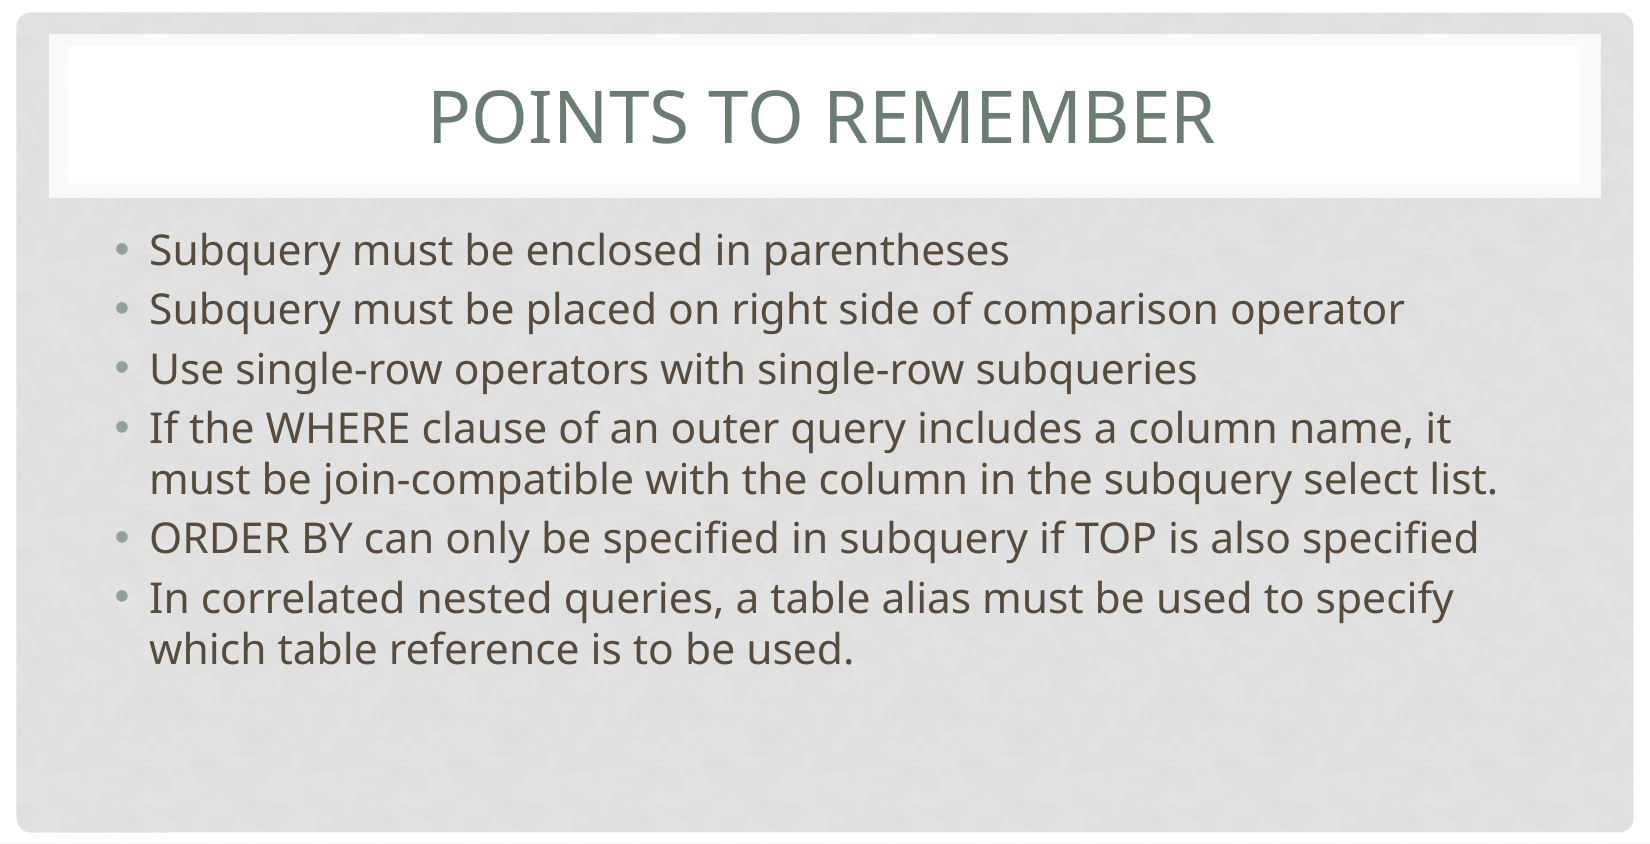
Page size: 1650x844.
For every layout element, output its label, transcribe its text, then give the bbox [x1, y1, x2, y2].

title Points to remember [76, 50, 1568, 179]
list Subquery must be enclosed in parentheses Subquery must be placed on right side of comparison operator Use single-row operators with single-row subqueries If the WHERE clause of an outer query includes a column name, it must be join-compatible with the column in the subquery select list. ORDER BY can only be specified in subquery if TOP is also specified In correlated nested queries, a table alias must be used to specify which table reference is to be used. [82, 215, 1568, 754]
